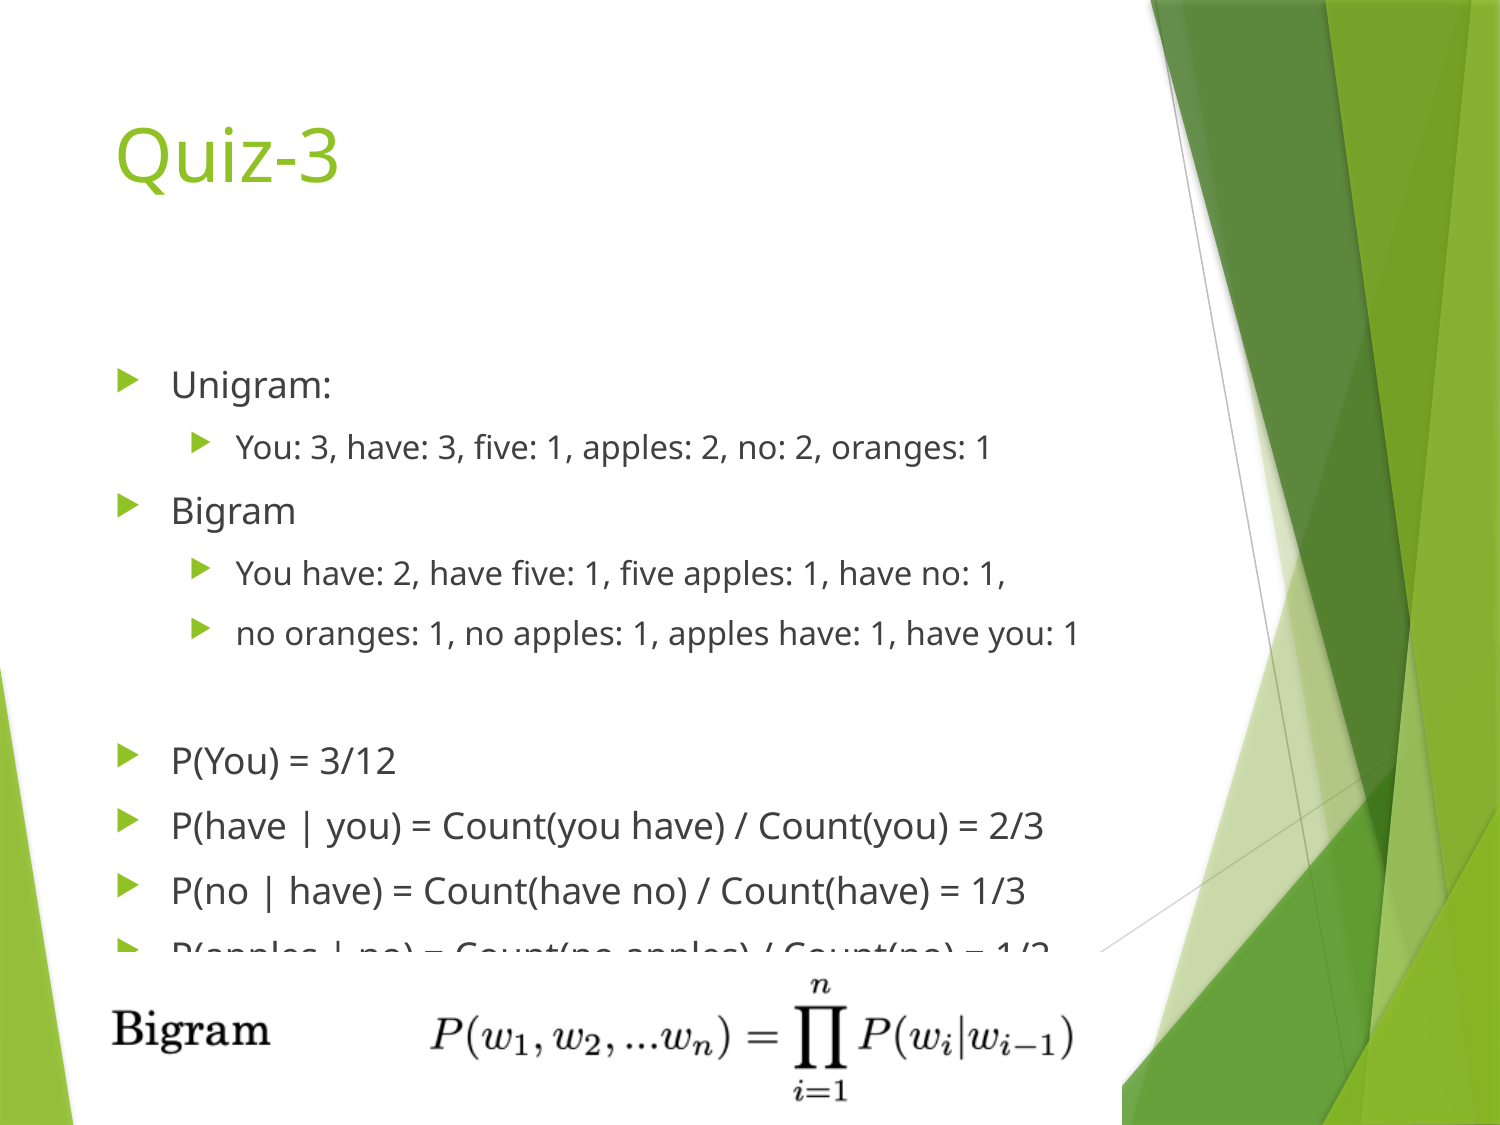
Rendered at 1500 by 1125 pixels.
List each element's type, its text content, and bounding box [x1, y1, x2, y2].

title Quiz-3 [99, 99, 1142, 317]
picture [99, 951, 1122, 1125]
list Unigram: You: 3, have: 3, five: 1, apples: 2, no: 2, oranges: 1 Bigram You have: 2, have five: 1, five apples: 1, have no: 1, no oranges: 1, no apples: 1, apples have: 1, have you: 1 P(You) = 3/12 P(have | you) = Count(you have) / Count(you) = 2/3 P(no | have) = Count(have no) / Count(have) = 1/3 P(apples | no) = Count(no apples) / Count(no) = 1/2 [99, 354, 1142, 992]
